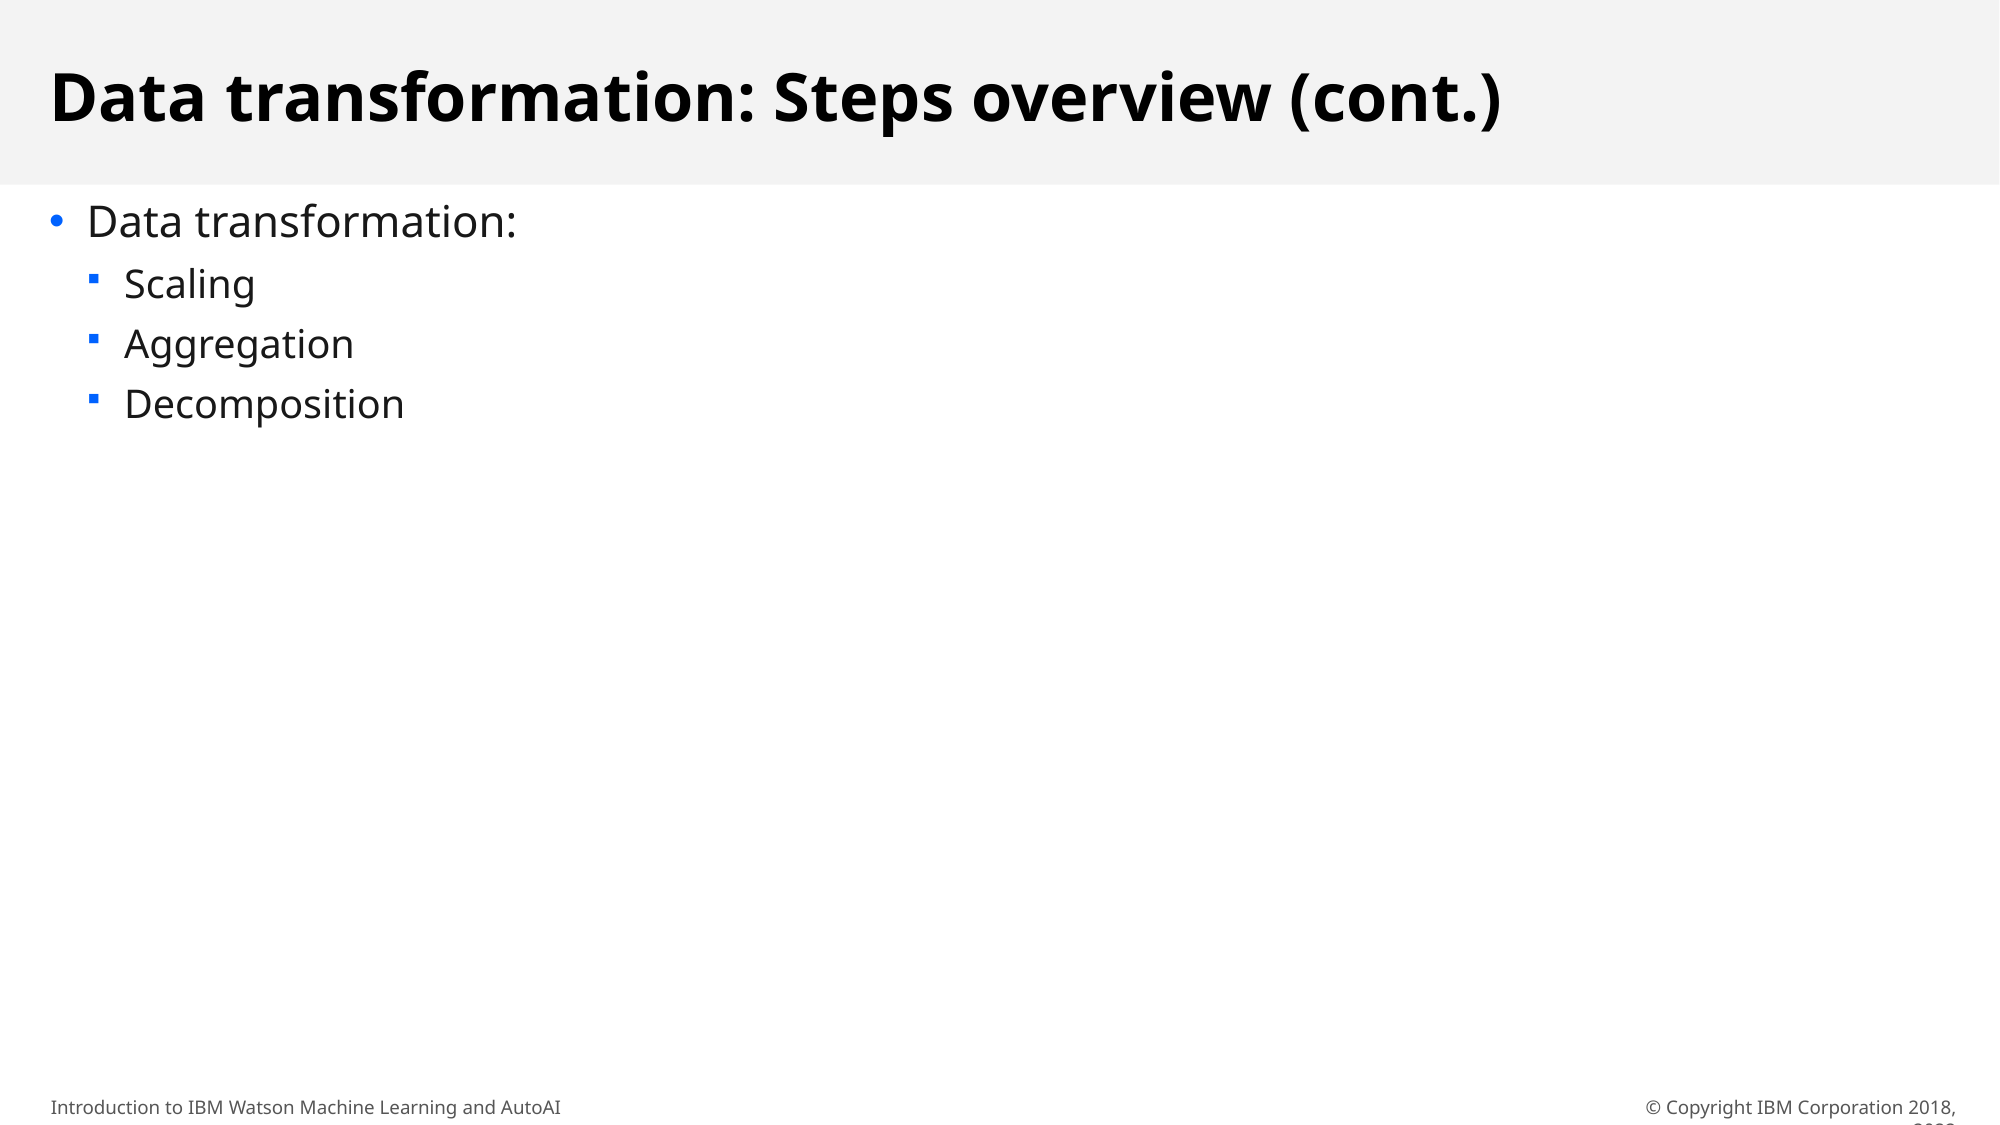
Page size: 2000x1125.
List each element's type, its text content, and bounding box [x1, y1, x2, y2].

list Data transformation: Scaling Aggregation Decomposition [34, 190, 1944, 1096]
title Data transformation: Steps overview (cont.) [34, 29, 1944, 171]
footer © Copyright IBM Corporation 2018, 2022 [1616, 1096, 1972, 1125]
